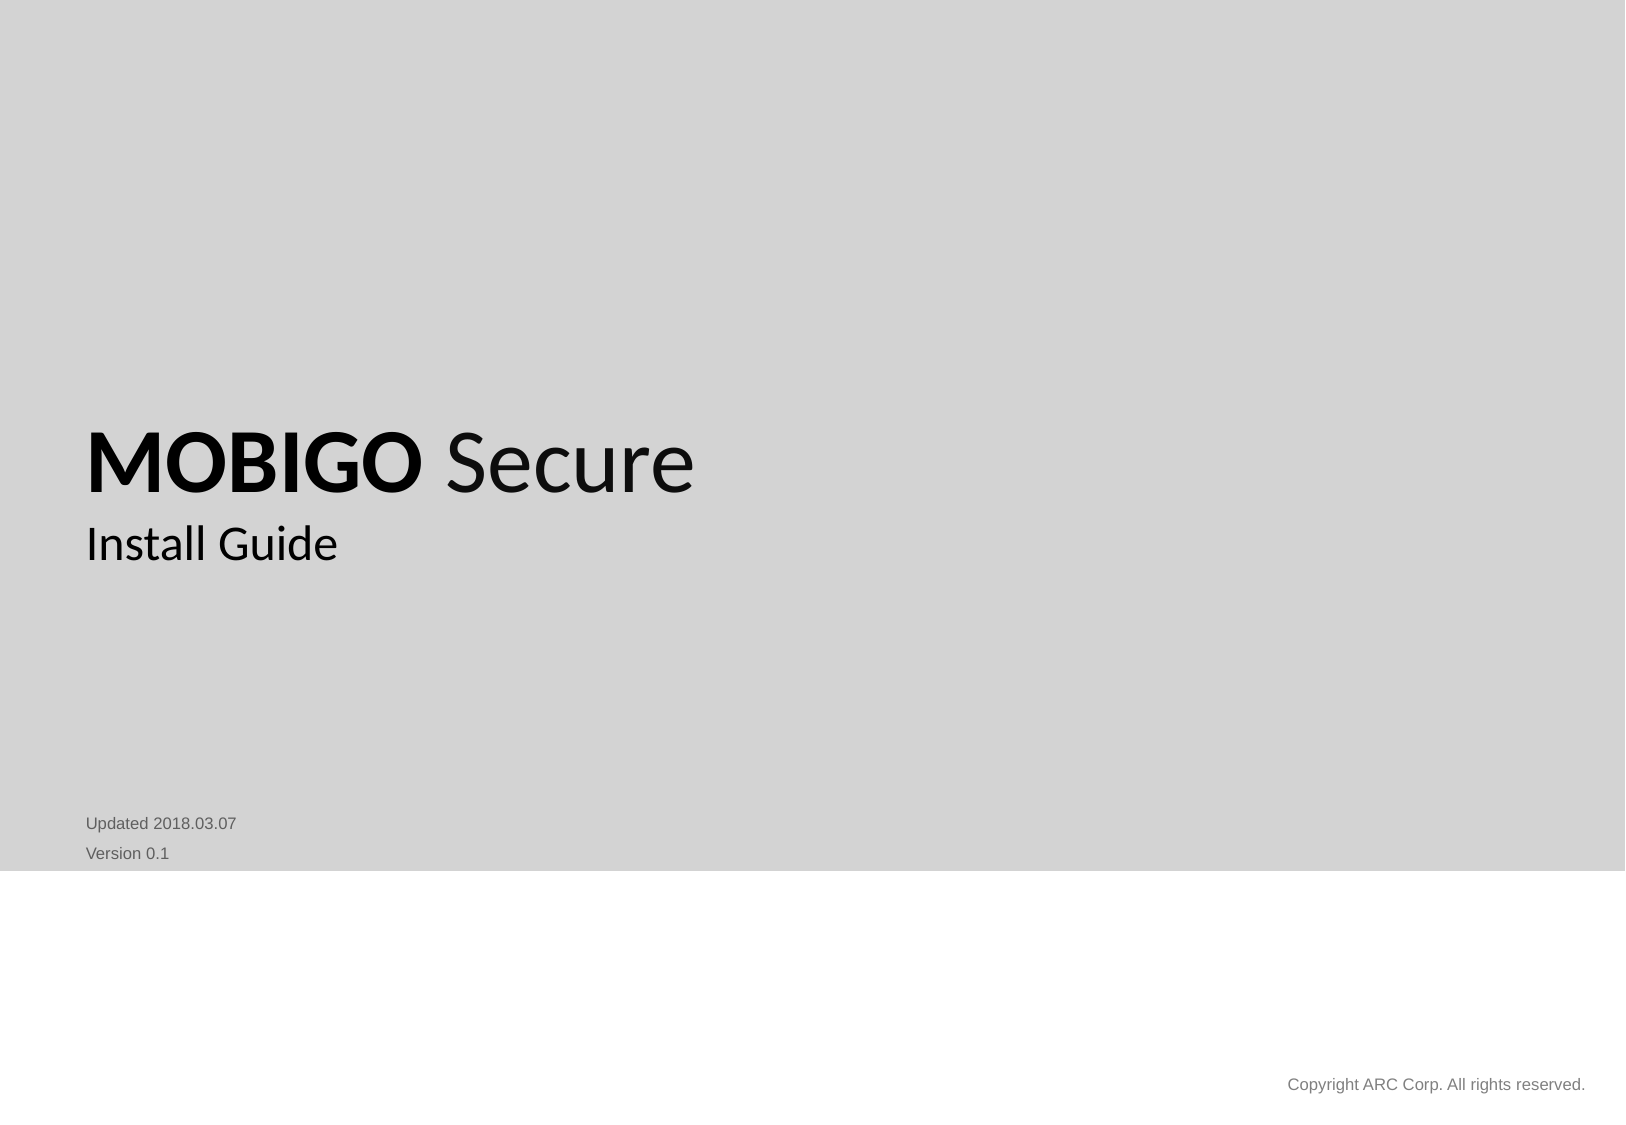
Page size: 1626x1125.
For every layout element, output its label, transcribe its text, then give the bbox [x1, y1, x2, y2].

title MOBIGO Secure Install Guide [70, 393, 843, 611]
text_box Updated 2018.03.07 Version 0.1 [71, 795, 382, 870]
